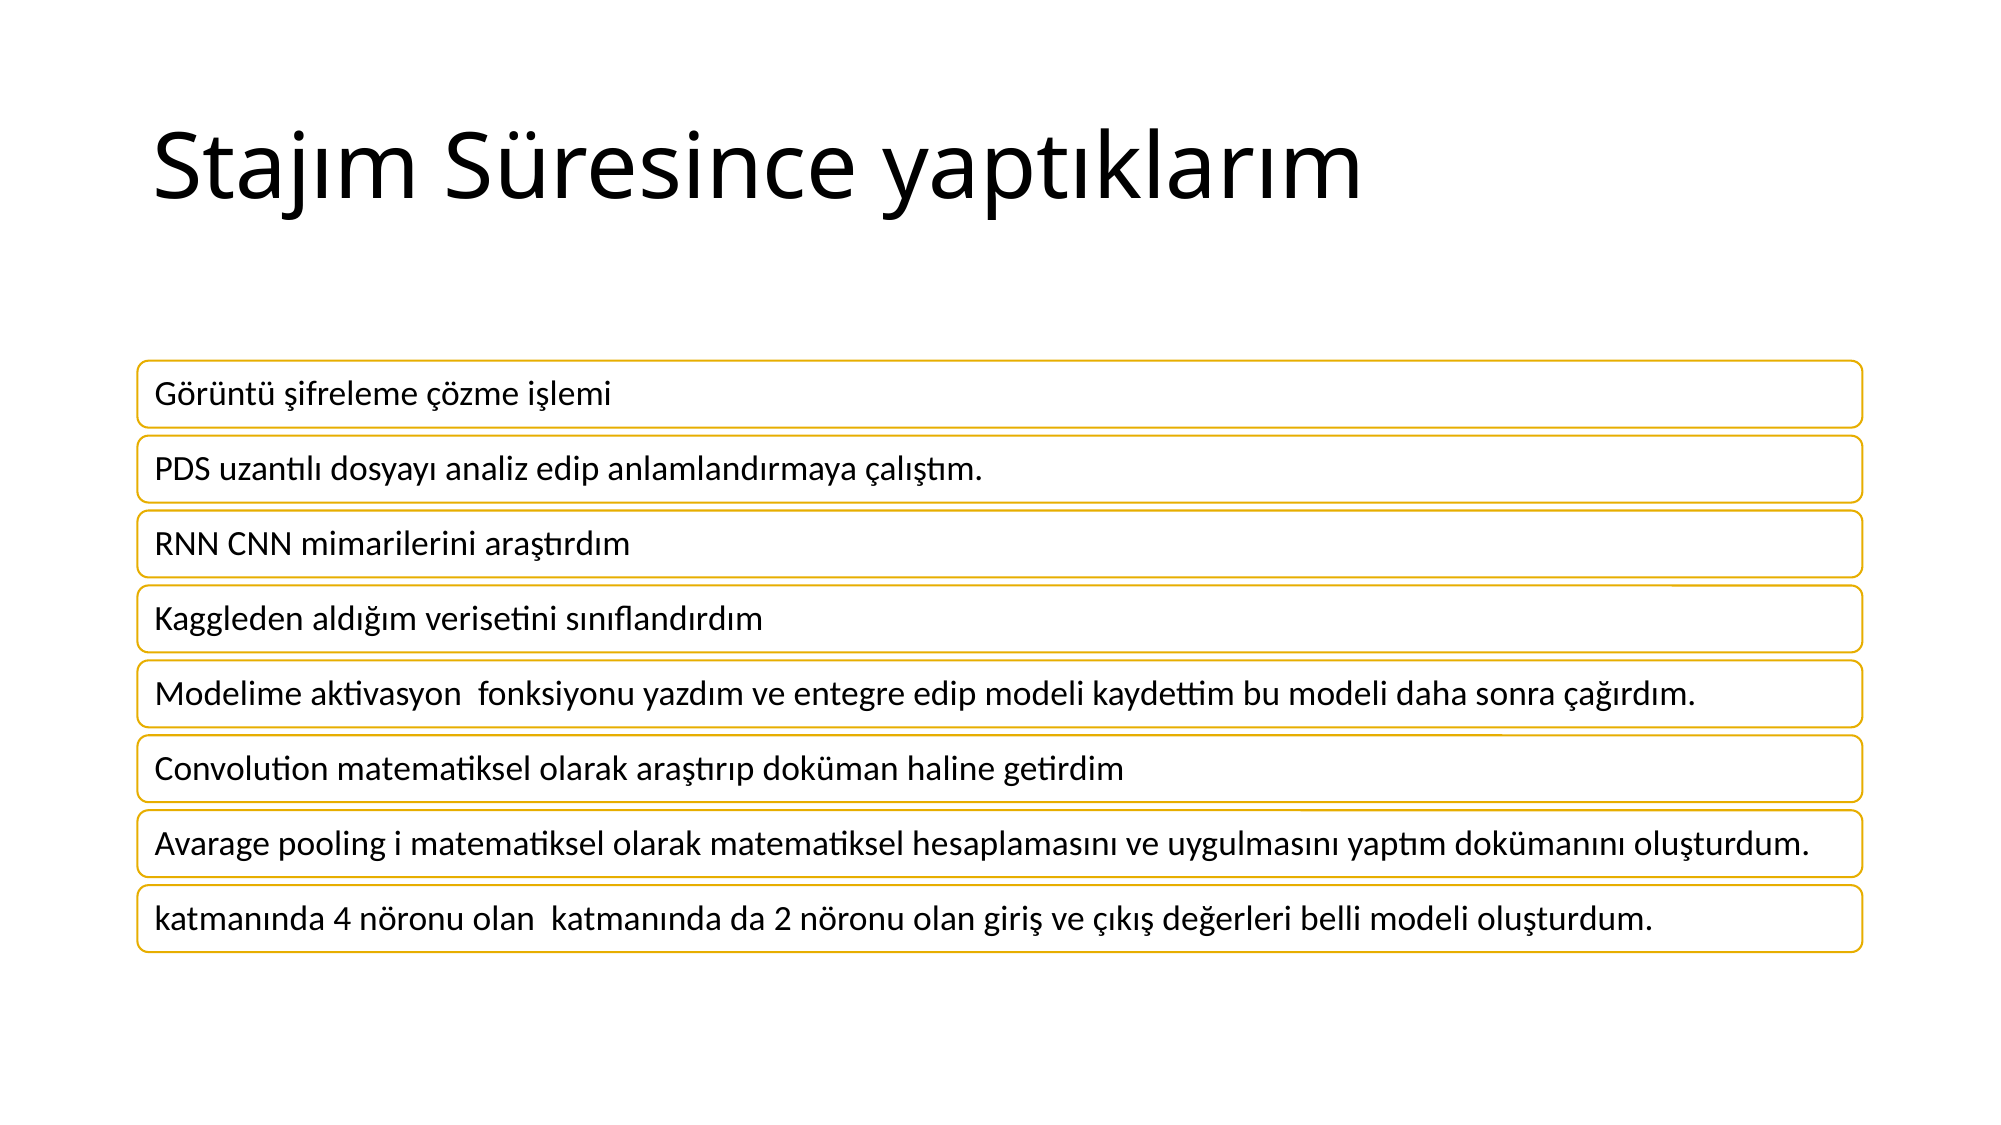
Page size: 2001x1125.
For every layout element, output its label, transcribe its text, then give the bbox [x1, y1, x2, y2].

title Stajım Süresince yaptıklarım [137, 59, 1863, 278]
